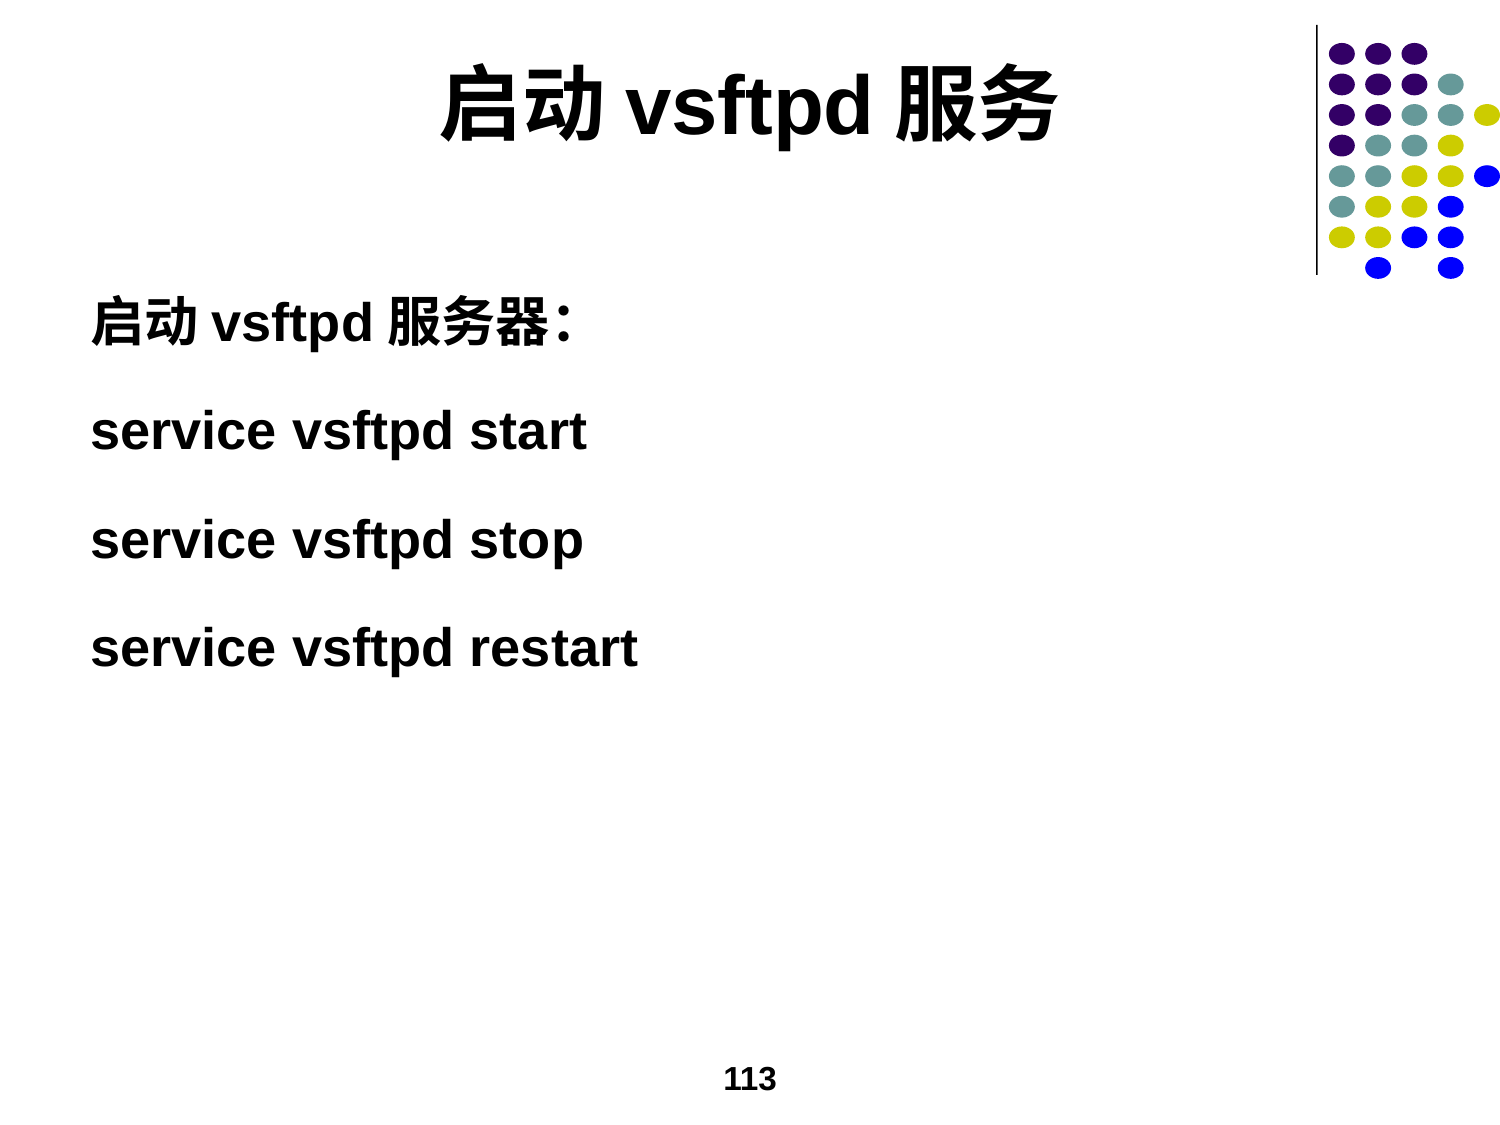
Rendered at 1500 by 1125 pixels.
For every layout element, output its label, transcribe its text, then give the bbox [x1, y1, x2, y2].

slide_number 113 [674, 1049, 826, 1097]
title 启动vsftpd服务 [74, 30, 1426, 159]
list 启动vsftpd服务器： service vsftpd start service vsftpd stop service vsftpd restart [74, 247, 1426, 1095]
